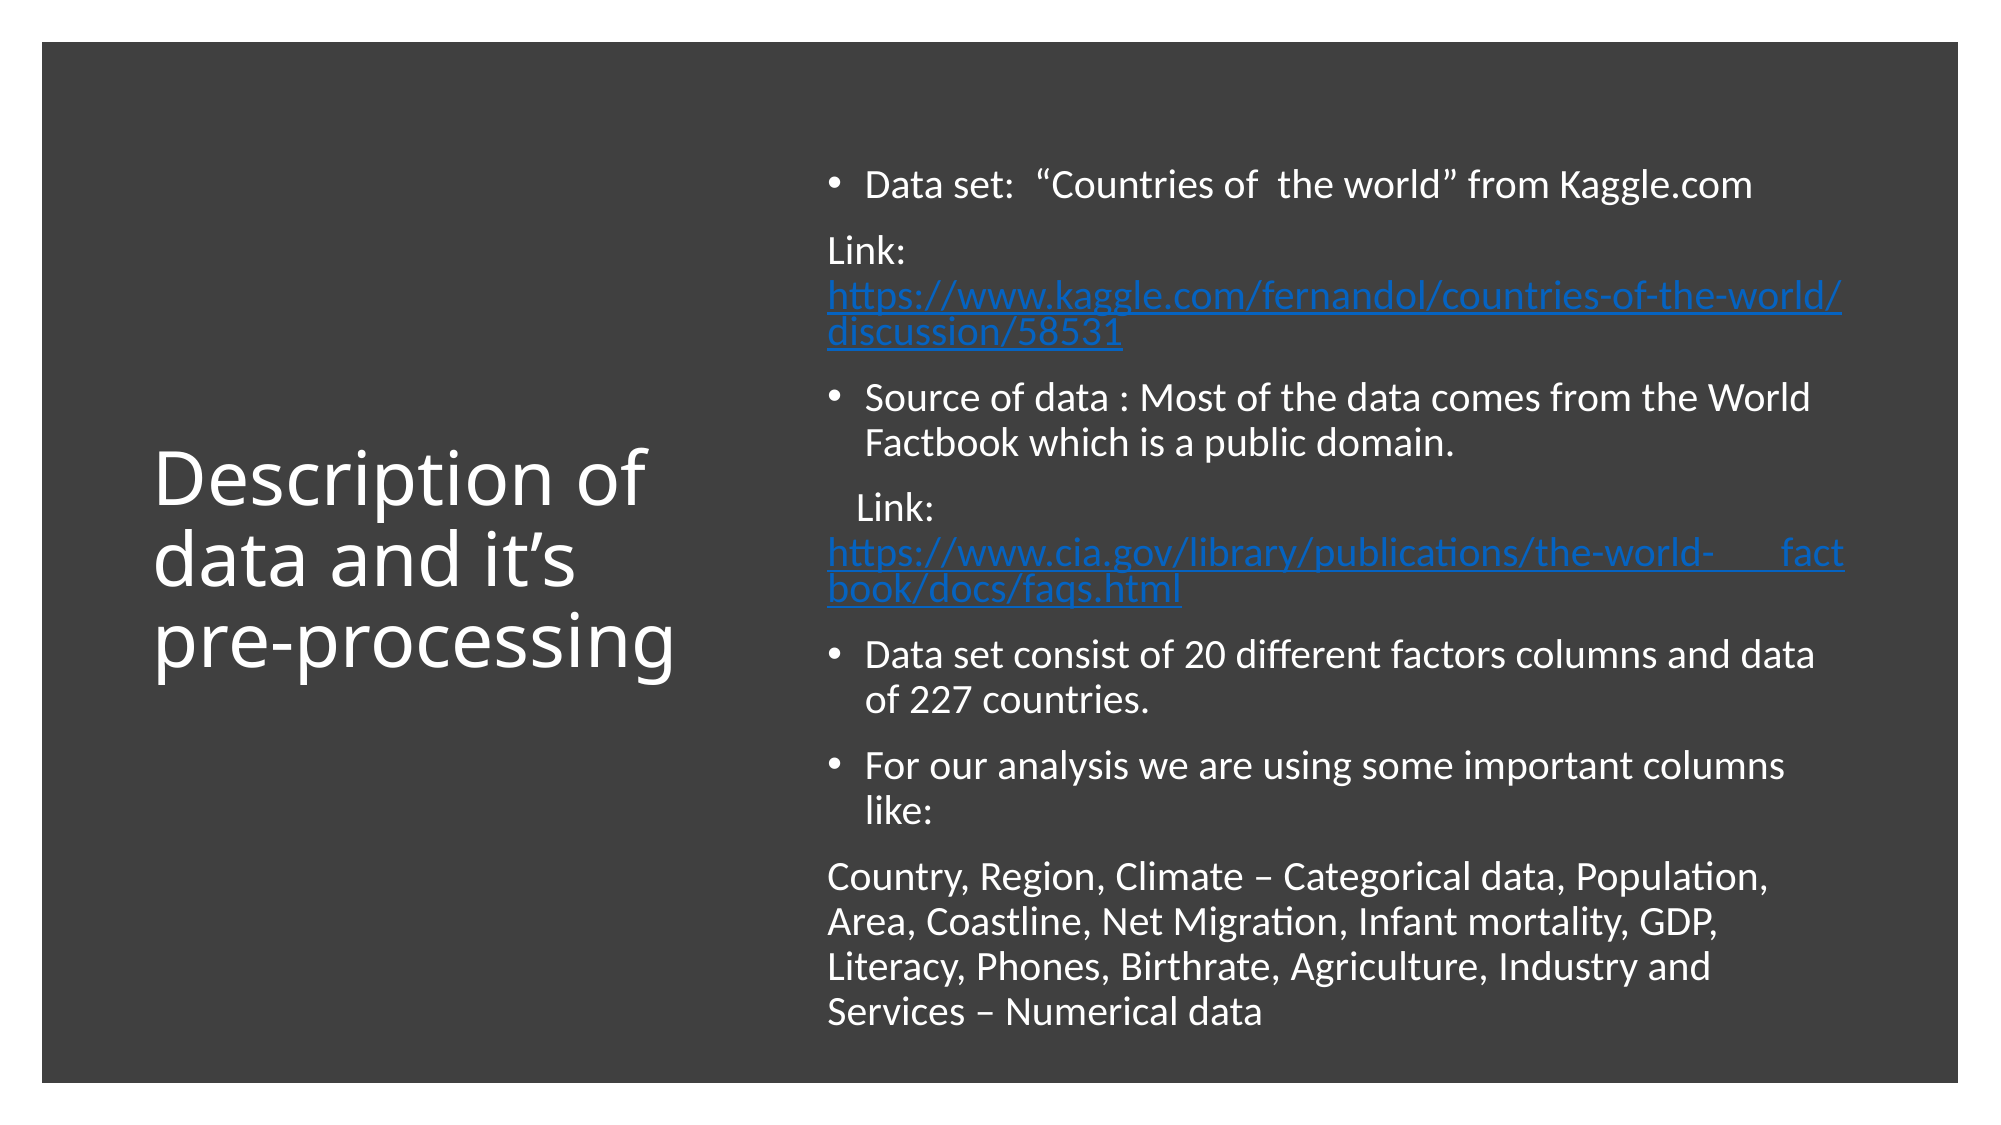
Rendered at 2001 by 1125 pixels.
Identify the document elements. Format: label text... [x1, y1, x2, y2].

list Data set: “Countries of the world” from Kaggle.com Link: https://www.kaggle.com/fernandol/countries-of-the-world/discussion/58531 Source of data : Most of the data comes from the World Factbook which is a public domain. Link: https://www.cia.gov/library/publications/the-world- factbook/docs/faqs.html Data set consist of 20 different factors columns and data of 227 countries. For our analysis we are using some important columns like: Country, Region, Climate – Categorical data, Population, Area, Coastline, Net Migration, Infant mortality, GDP, Literacy, Phones, Birthrate, Agriculture, Industry and Services – Numerical data [812, 185, 1863, 940]
text_box [52, 51, 1948, 1073]
title Description of data and it’s pre-processing [137, 185, 812, 940]
